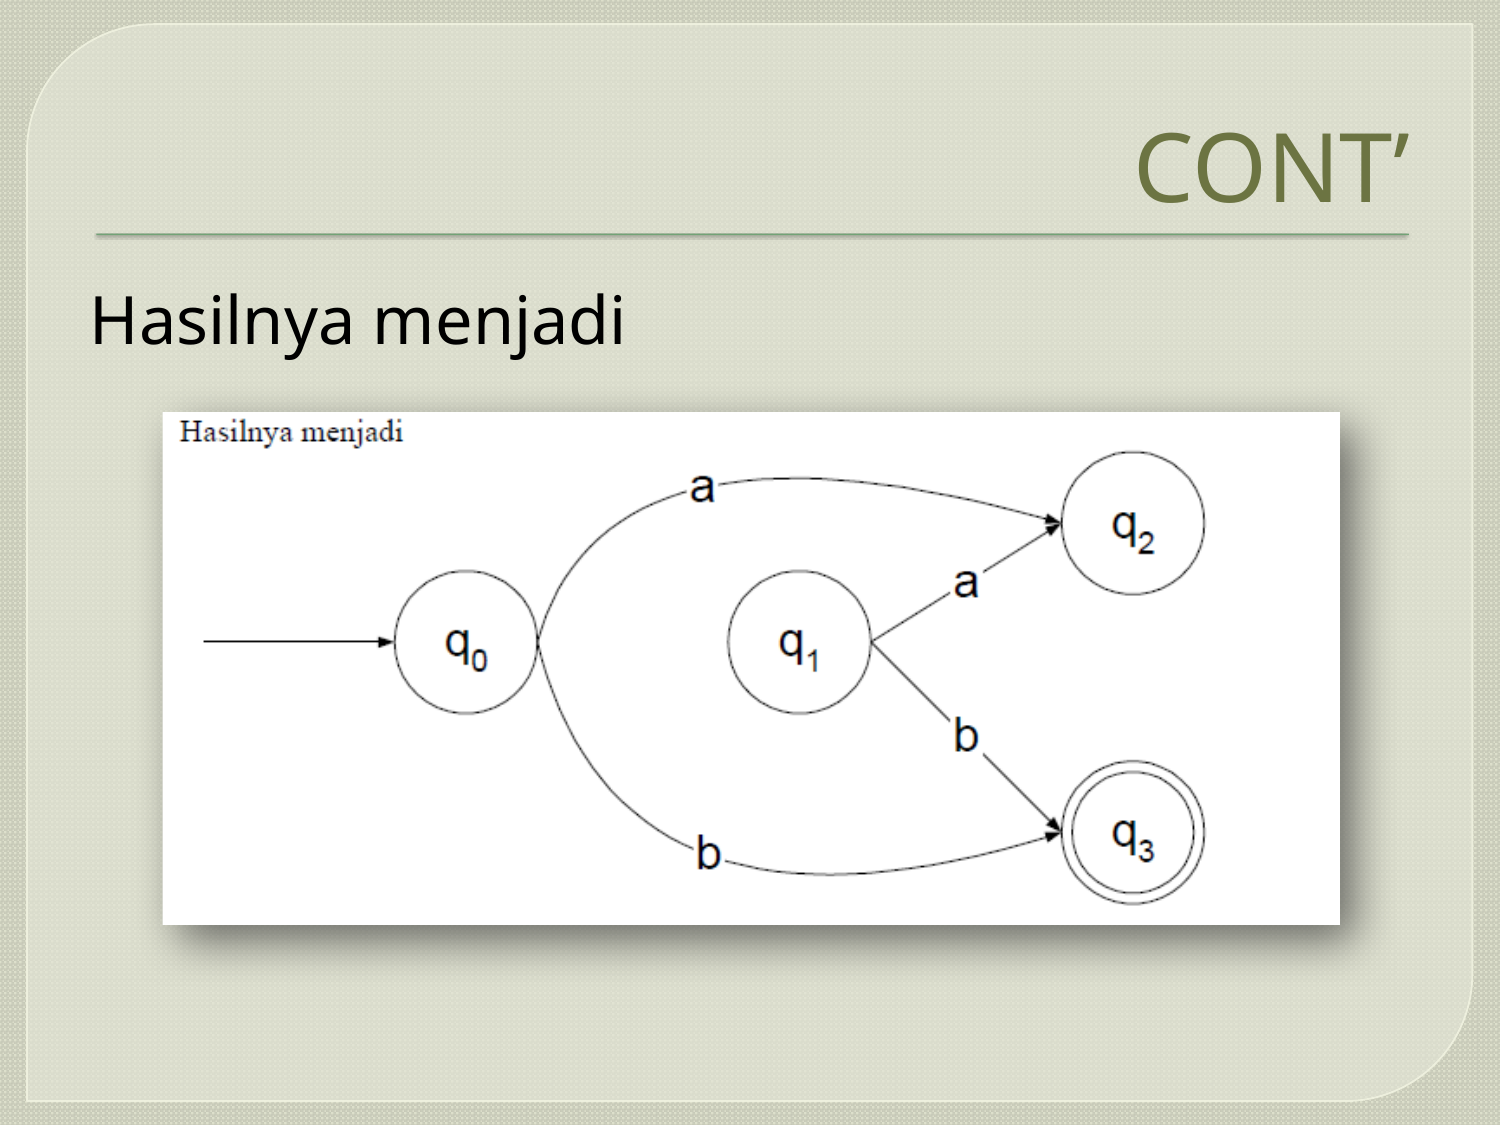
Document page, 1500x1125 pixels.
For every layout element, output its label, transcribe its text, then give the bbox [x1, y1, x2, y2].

picture [162, 412, 1341, 926]
list Hasilnya menjadi [75, 270, 1425, 1013]
title CONT’ [75, 41, 1425, 230]
